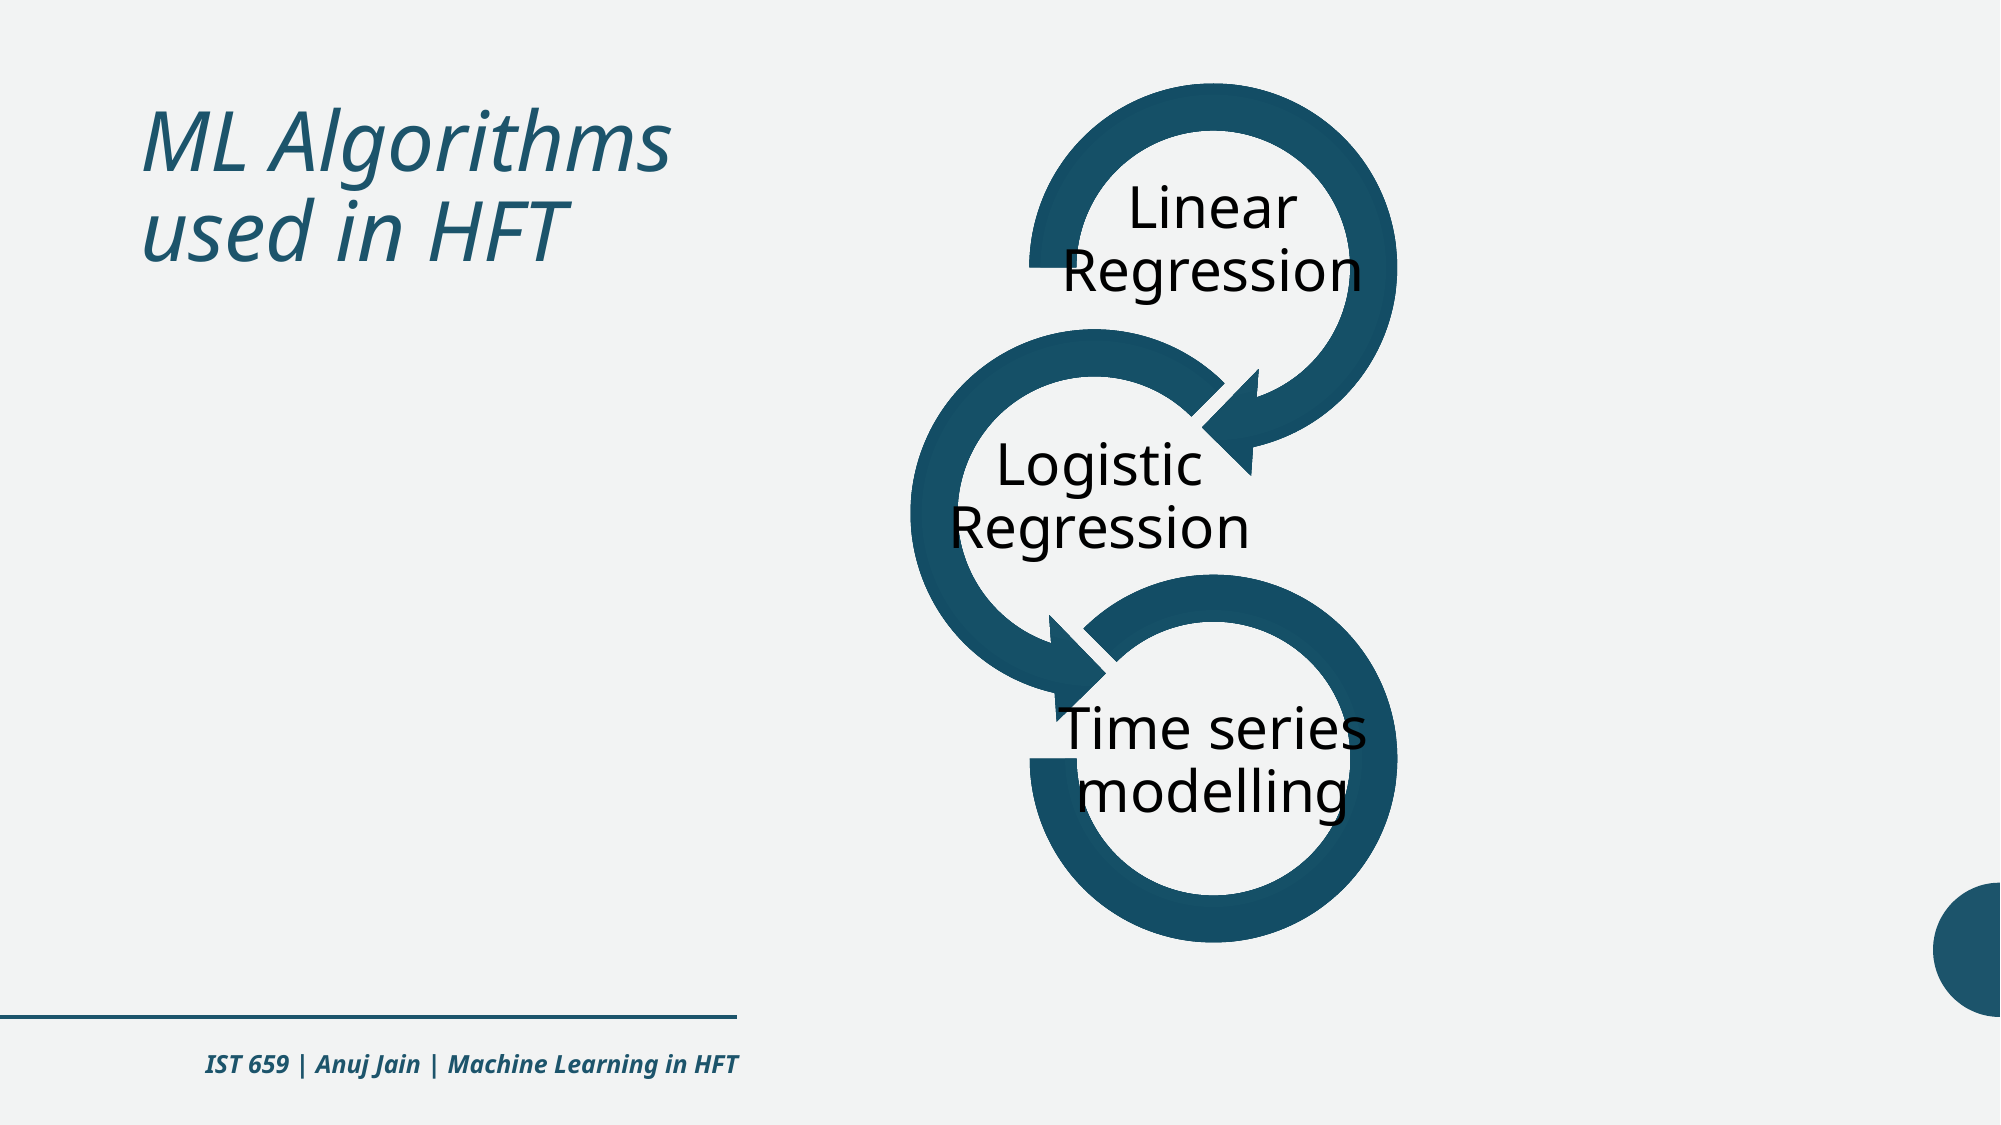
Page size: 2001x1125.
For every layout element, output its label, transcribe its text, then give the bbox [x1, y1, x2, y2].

footer IST 659 | Anuj Jain | Machine Learning in HFT [84, 1041, 754, 1101]
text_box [497, 53, 1831, 943]
title ML Algorithms used in HFT [125, 91, 497, 905]
